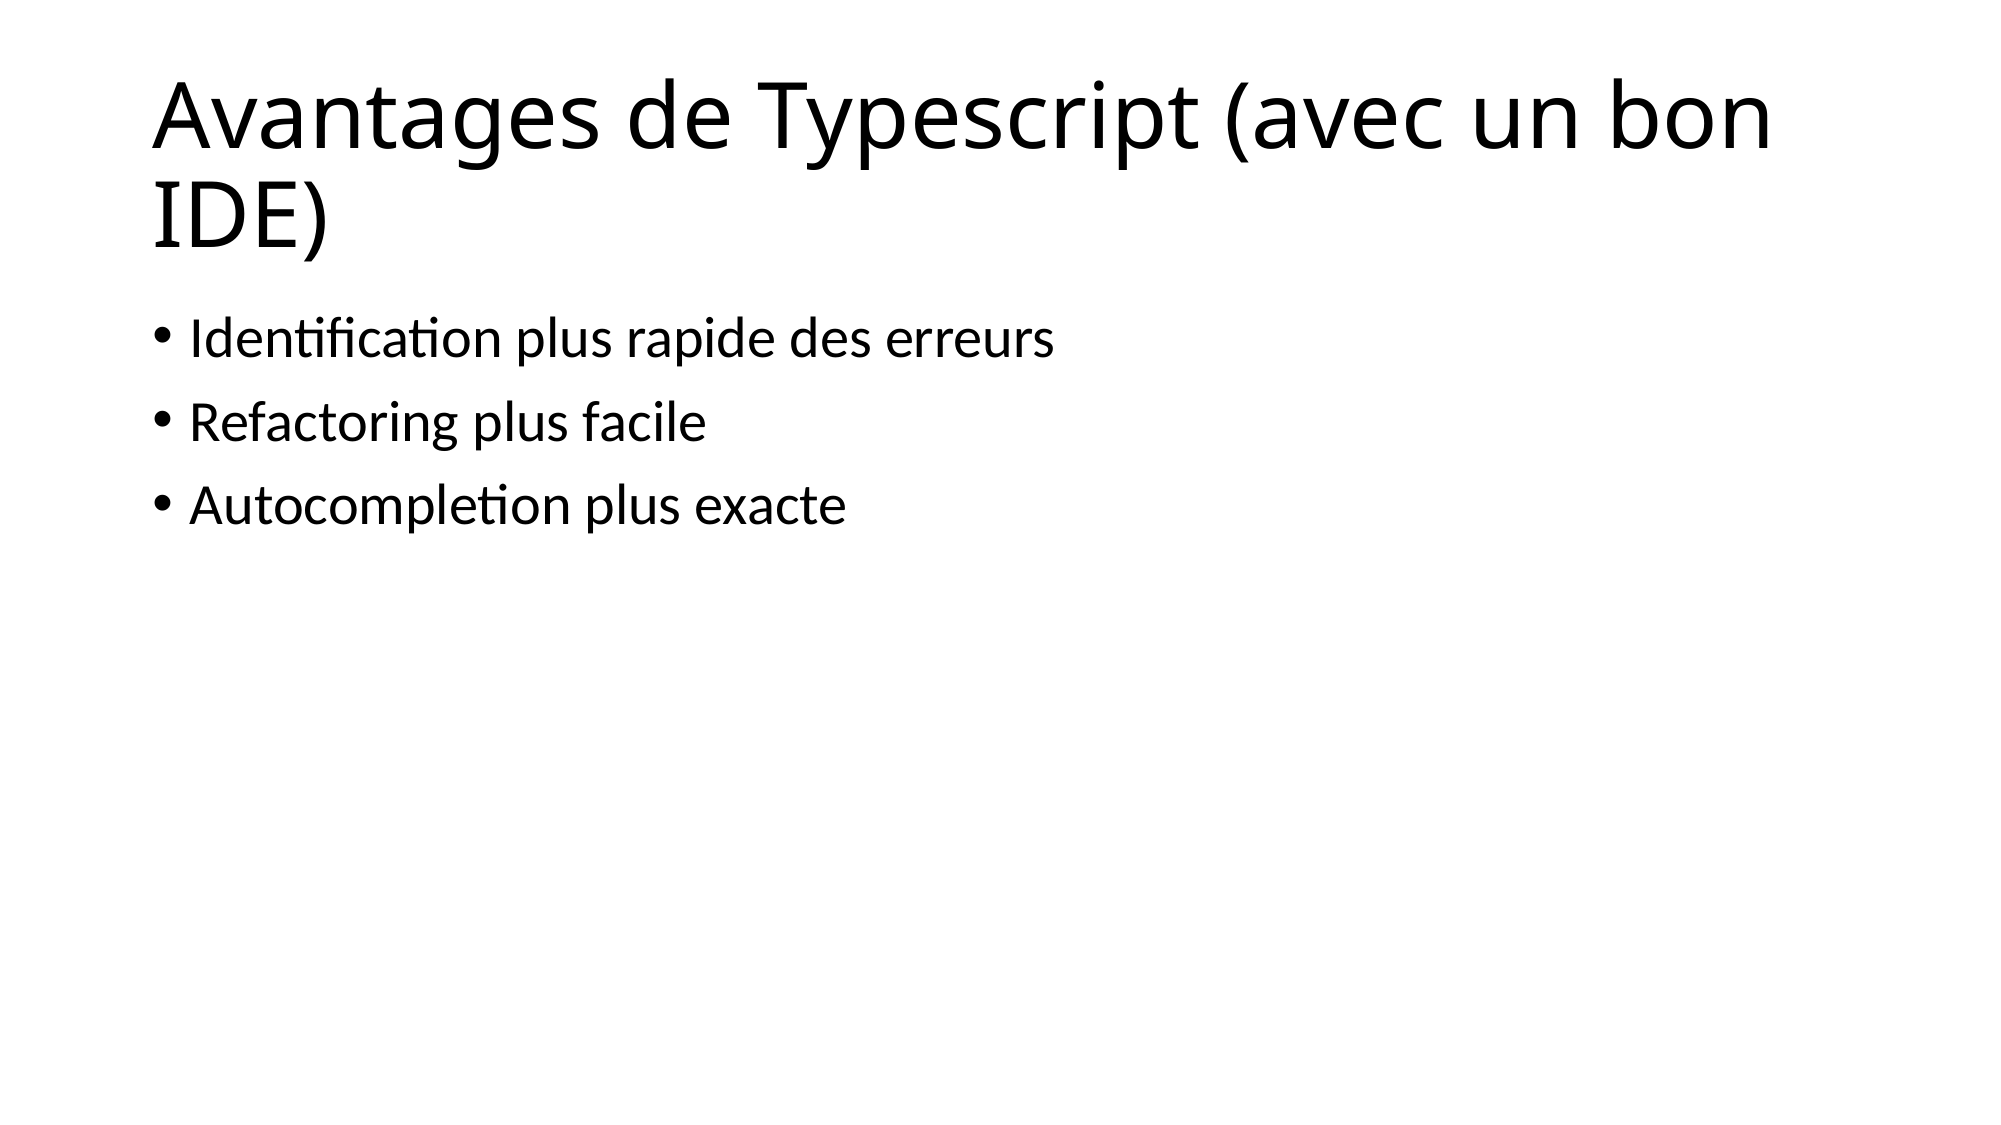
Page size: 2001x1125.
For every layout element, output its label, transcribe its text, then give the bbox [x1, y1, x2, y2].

title Avantages de Typescript (avec un bon IDE) [137, 59, 1863, 278]
list Identification plus rapide des erreurs Refactoring plus facile Autocompletion plus exacte [137, 299, 1863, 1014]
